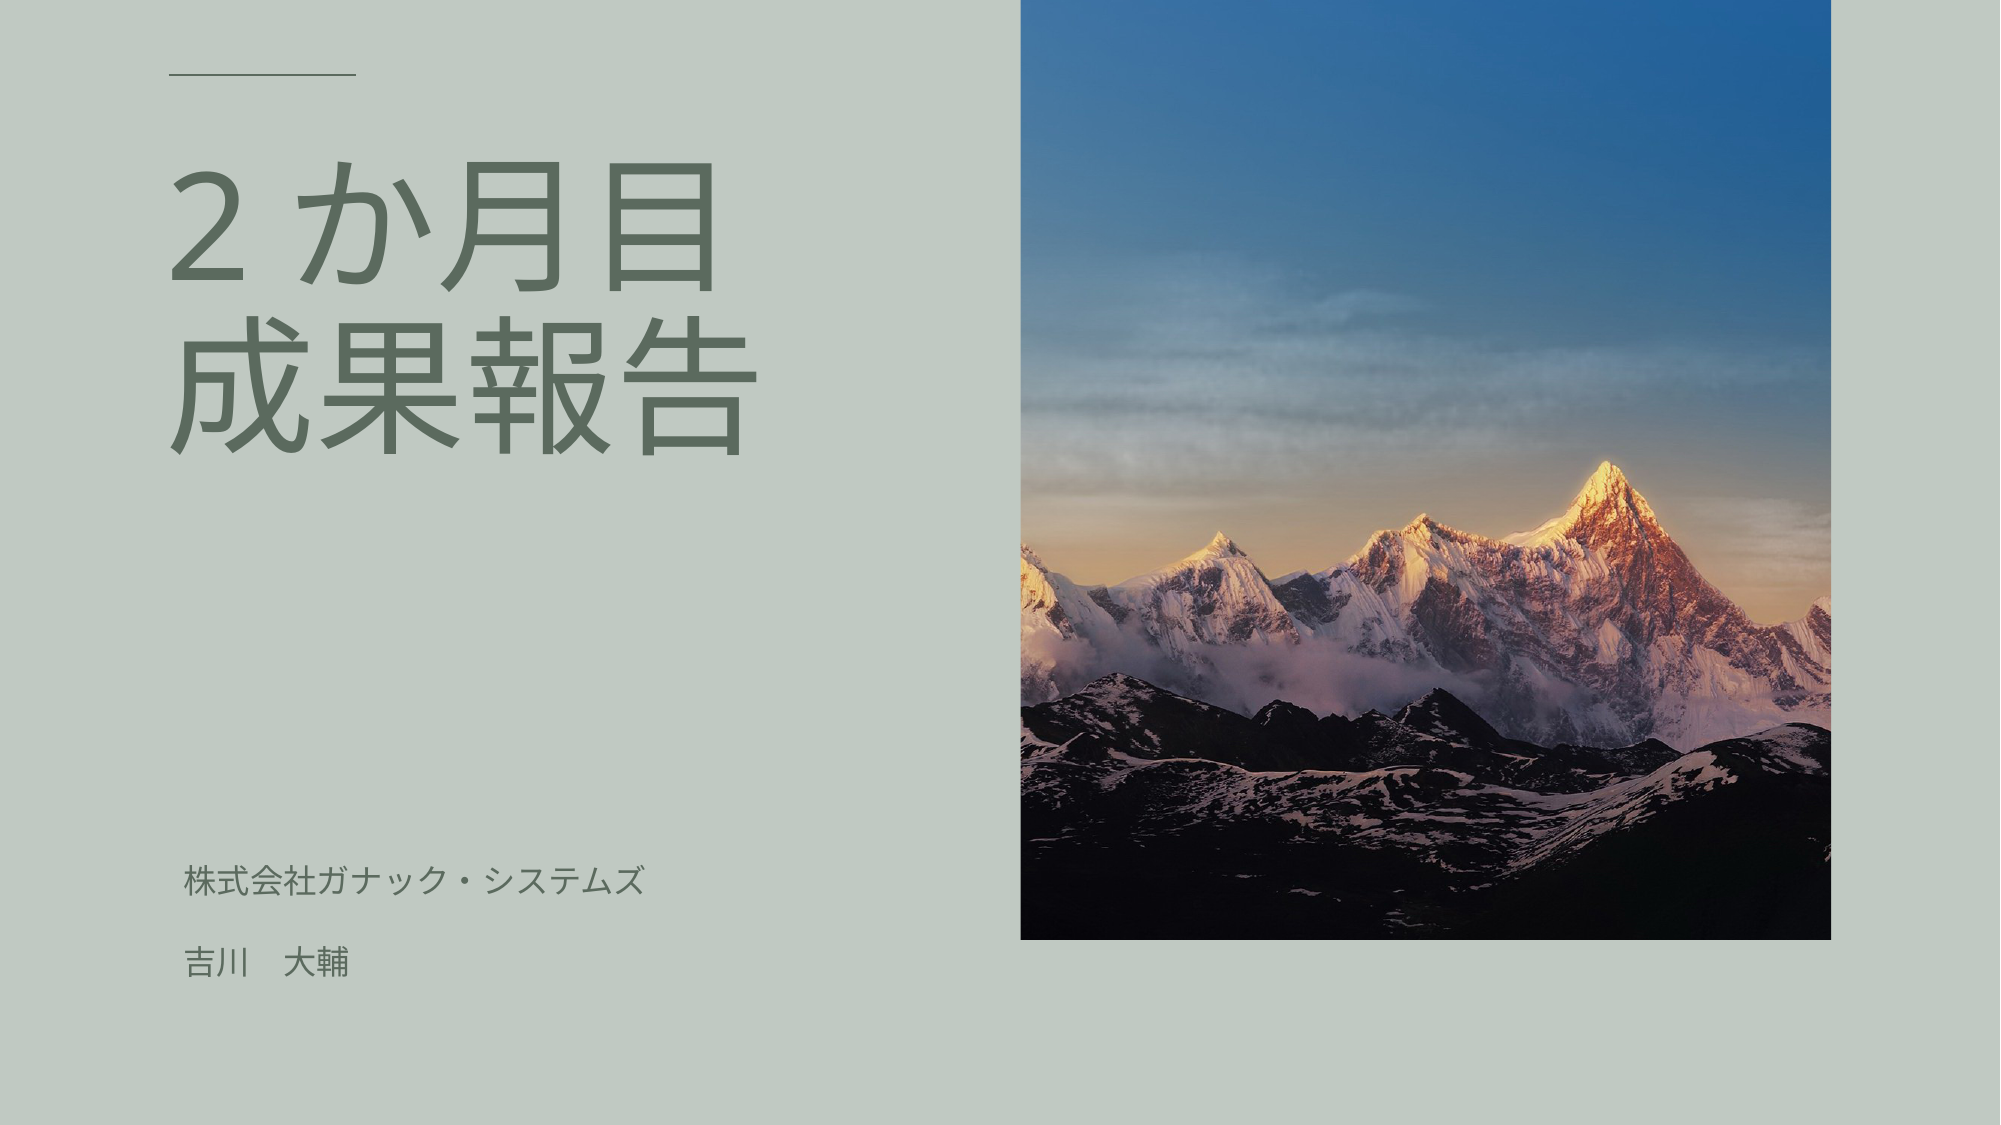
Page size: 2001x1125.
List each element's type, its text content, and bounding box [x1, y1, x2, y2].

list 株式会社ガナック・システムズ 吉川 大輔 [168, 833, 698, 992]
title 2か月目 成果報告 [150, 143, 1000, 512]
picture [1020, 0, 1832, 940]
